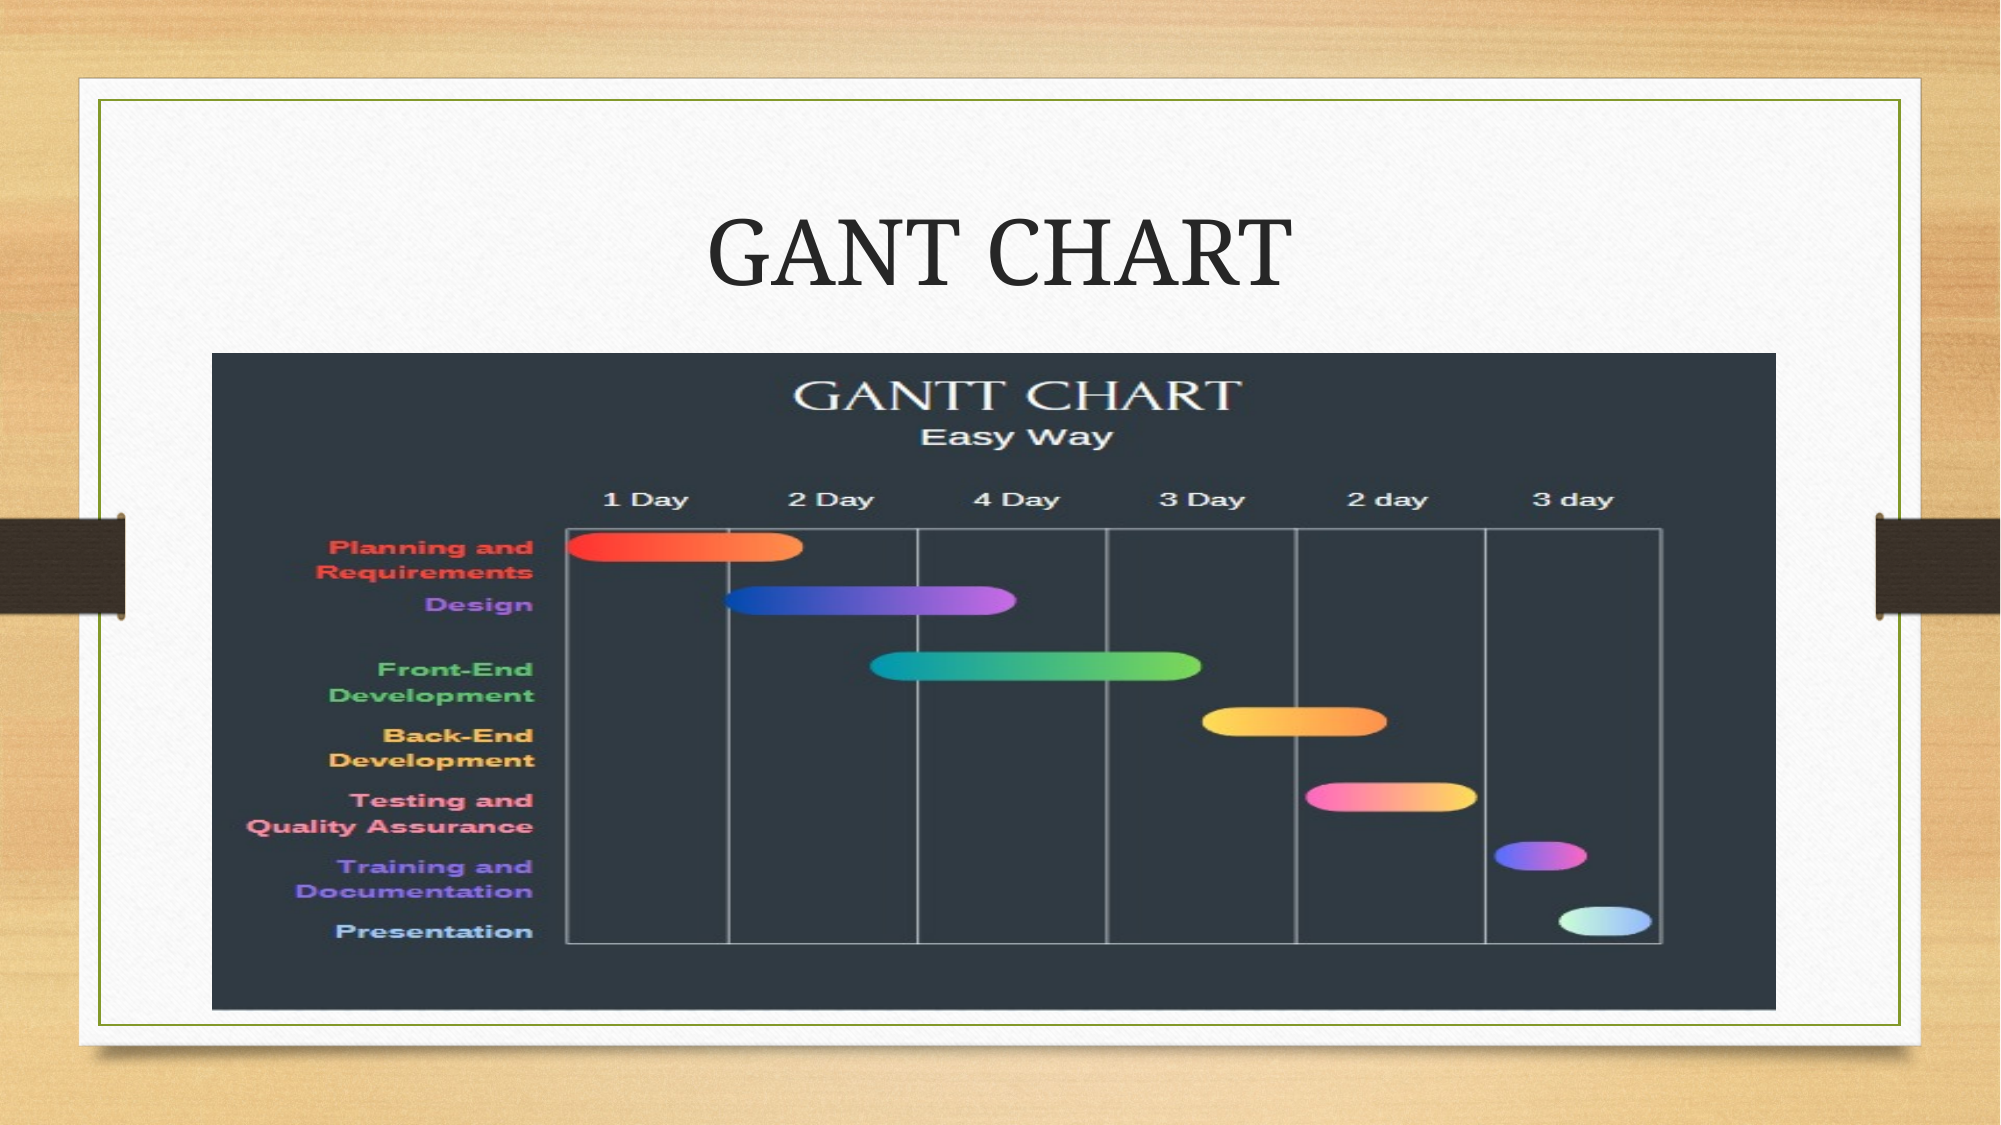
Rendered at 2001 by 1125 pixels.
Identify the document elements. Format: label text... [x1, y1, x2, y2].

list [212, 352, 1776, 1012]
picture [0, 0, 2001, 1125]
title GANT CHART [212, 161, 1788, 338]
